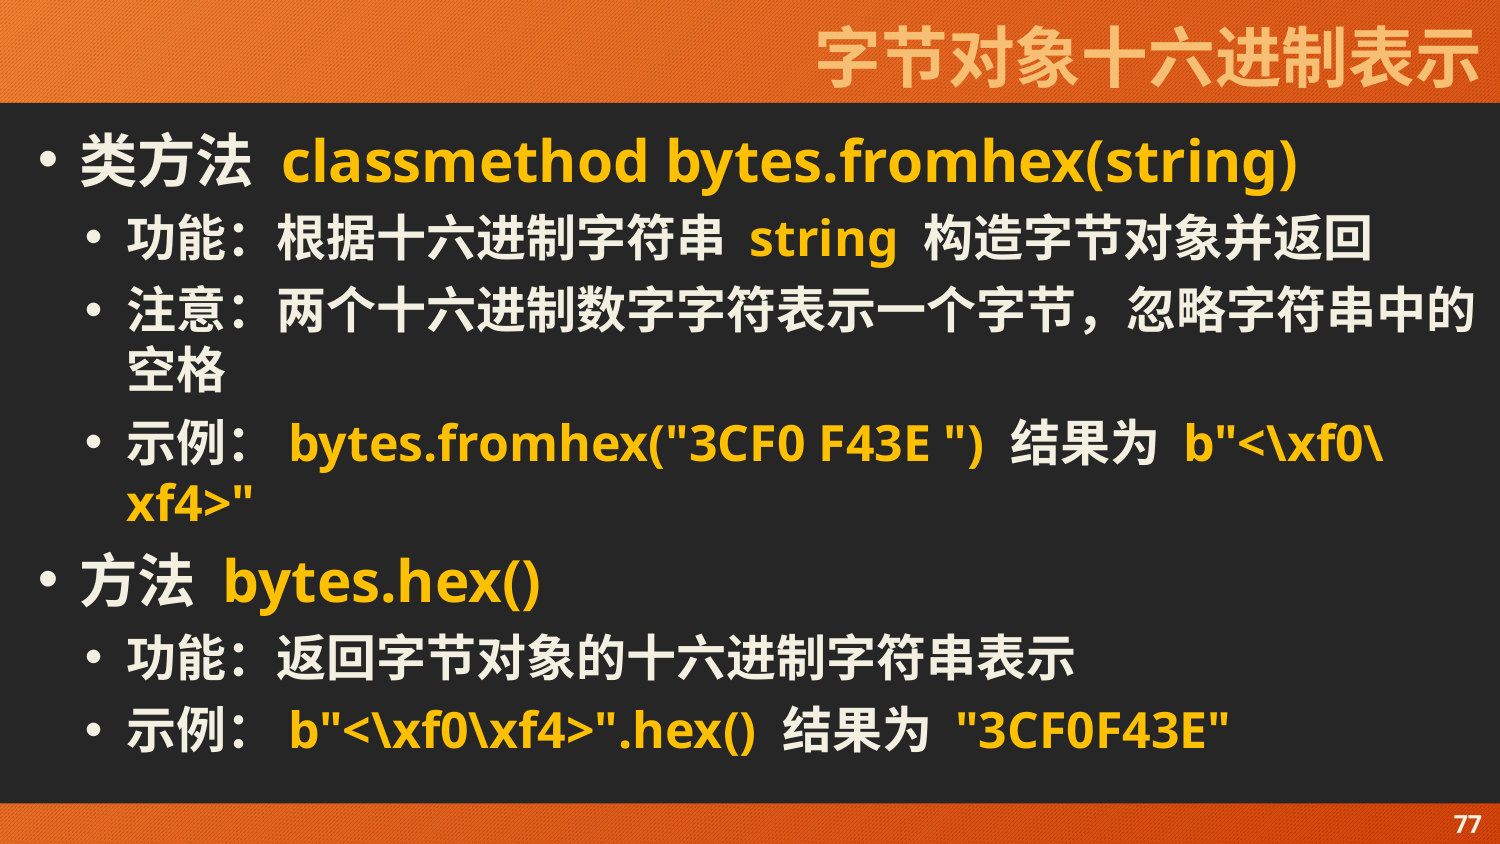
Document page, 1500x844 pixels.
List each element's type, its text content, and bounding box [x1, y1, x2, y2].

list 类方法 classmethod bytes.fromhex(string) 功能：根据十六进制字符串 string 构造字节对象并返回 注意：两个十六进制数字字符表示一个字节，忽略字符串中的空格 示例：bytes.fromhex("3CF0 F43E ") 结果为 b"<\xf0\xf4>" 方法 bytes.hex() 功能：返回字节对象的十六进制字符串表示 示例：b"<\xf0\xf4>".hex() 结果为 "3CF0F43E" [31, 118, 1491, 804]
title 字节对象十六进制表示 [12, 0, 1489, 112]
slide_number 77 [1346, 809, 1489, 843]
